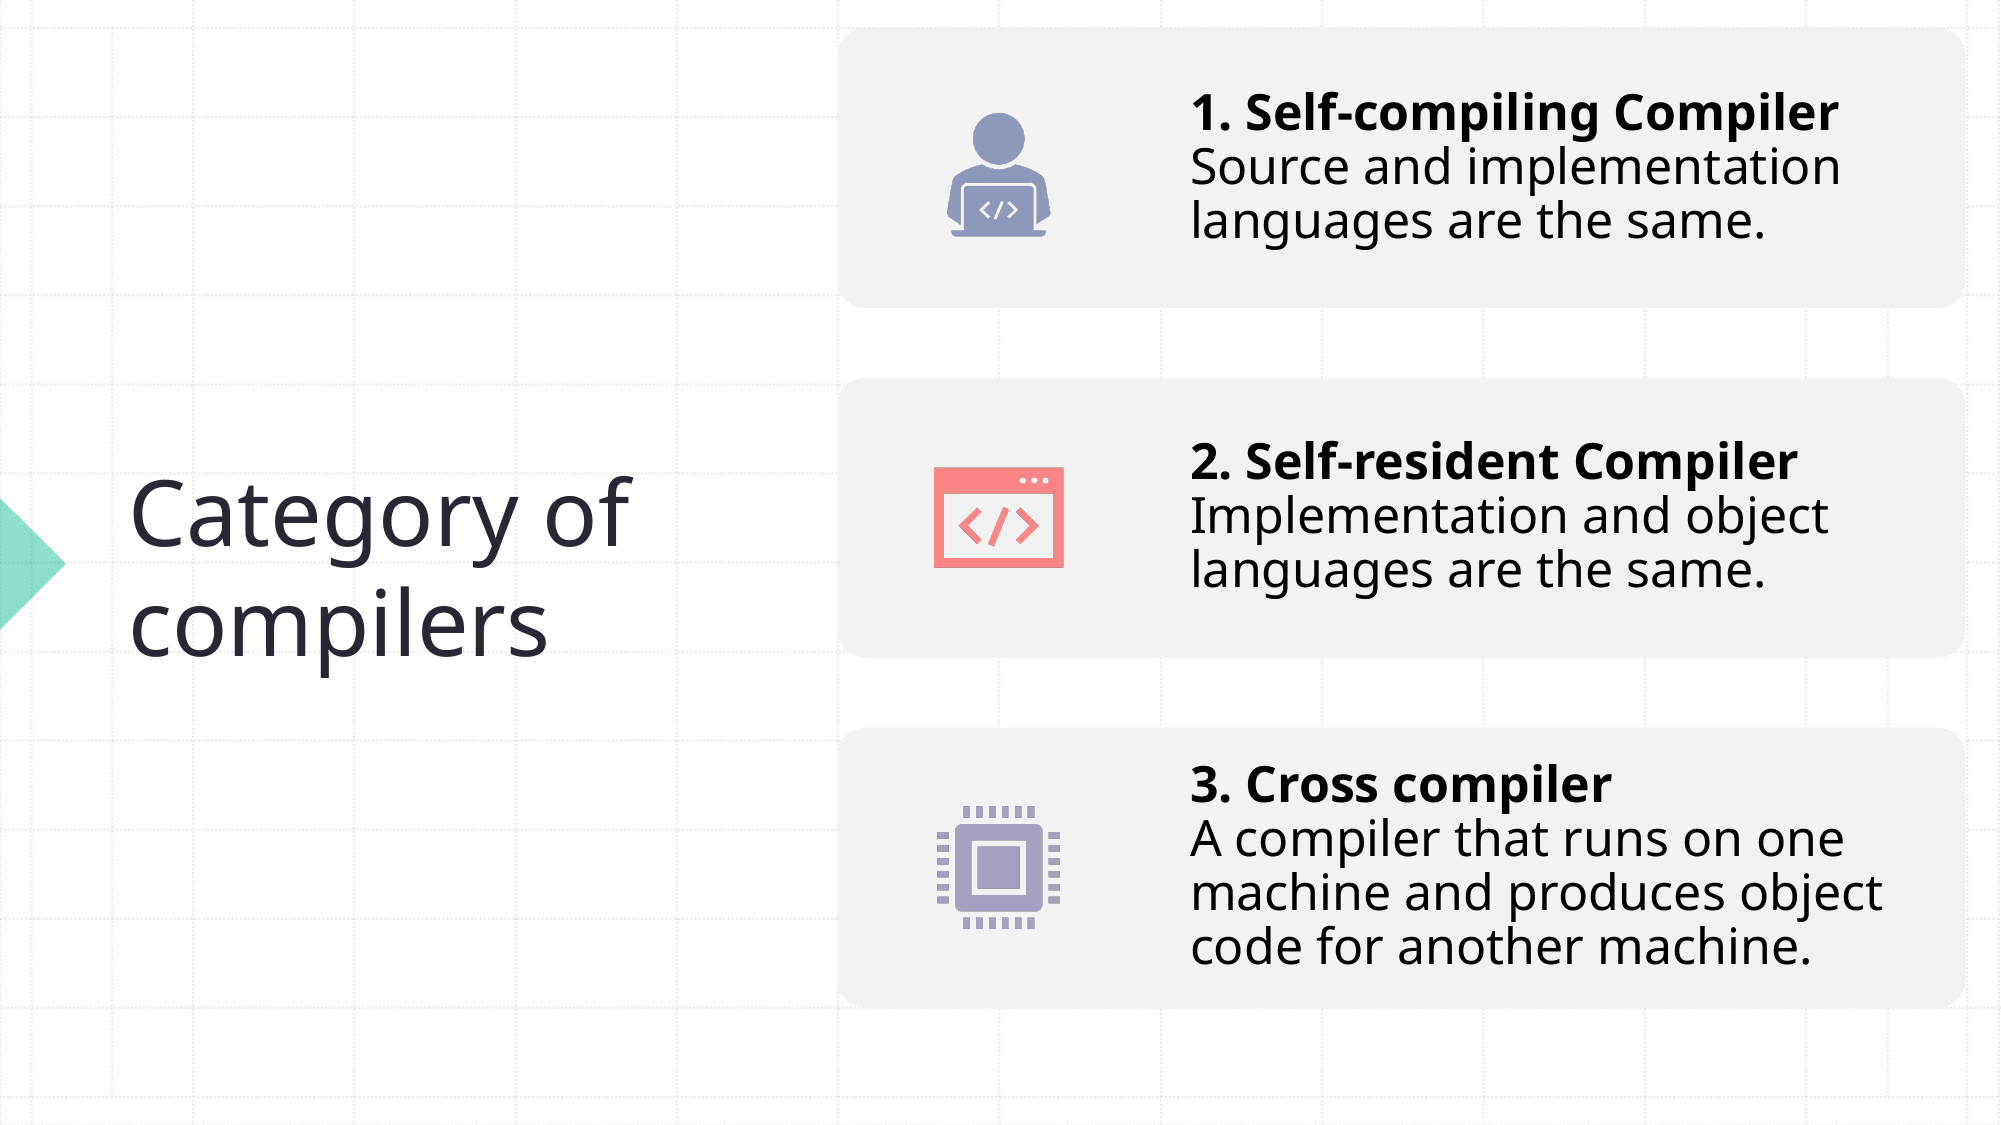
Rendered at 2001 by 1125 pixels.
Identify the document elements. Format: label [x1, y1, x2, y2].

text_box [0, 0, 2000, 1125]
list [837, 27, 1966, 1008]
